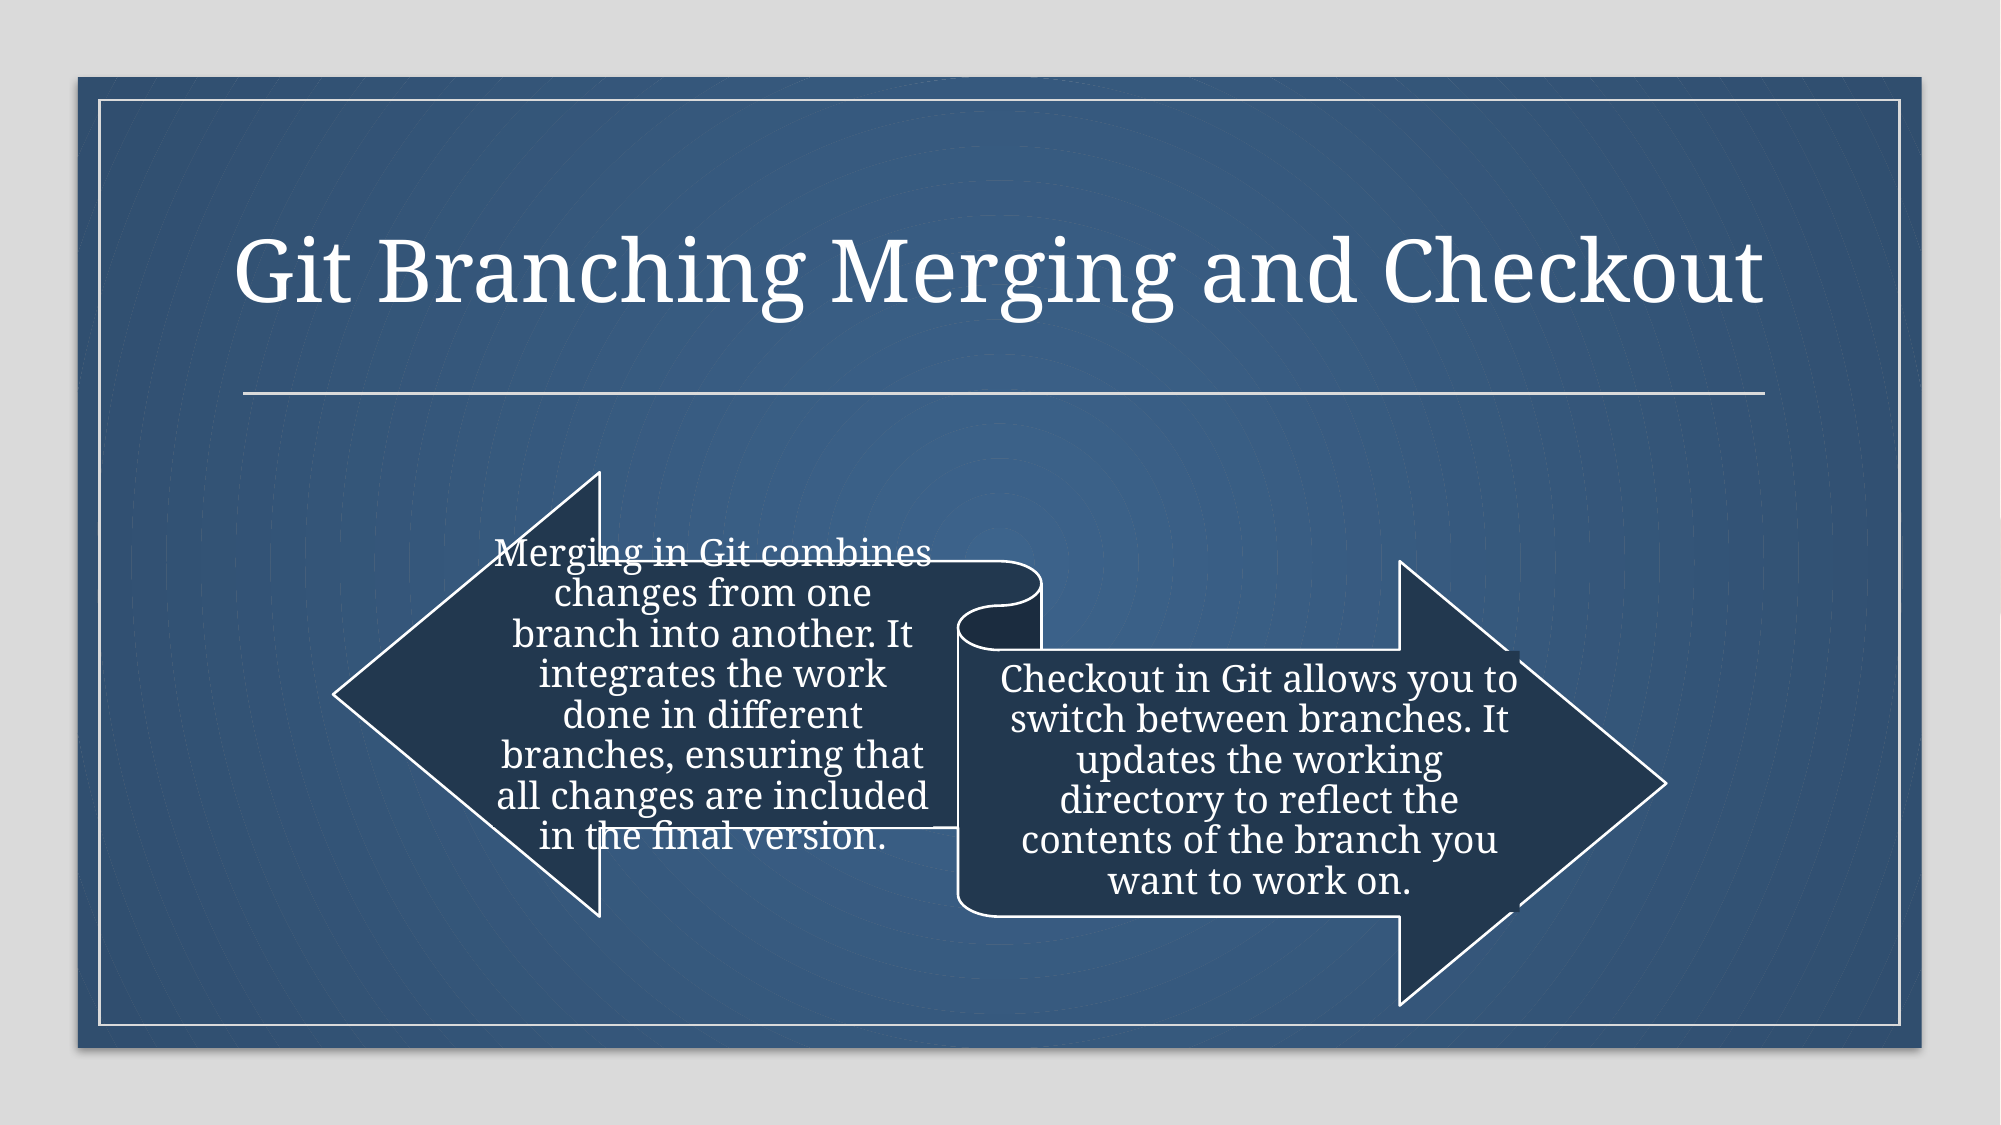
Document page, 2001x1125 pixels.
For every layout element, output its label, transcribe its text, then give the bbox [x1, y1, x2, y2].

title Git Branching Merging and Checkout [197, 161, 1803, 375]
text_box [332, 470, 1667, 1008]
text_box [0, 0, 2000, 1125]
text_box [77, 76, 1923, 1049]
text_box [99, 99, 1900, 1026]
